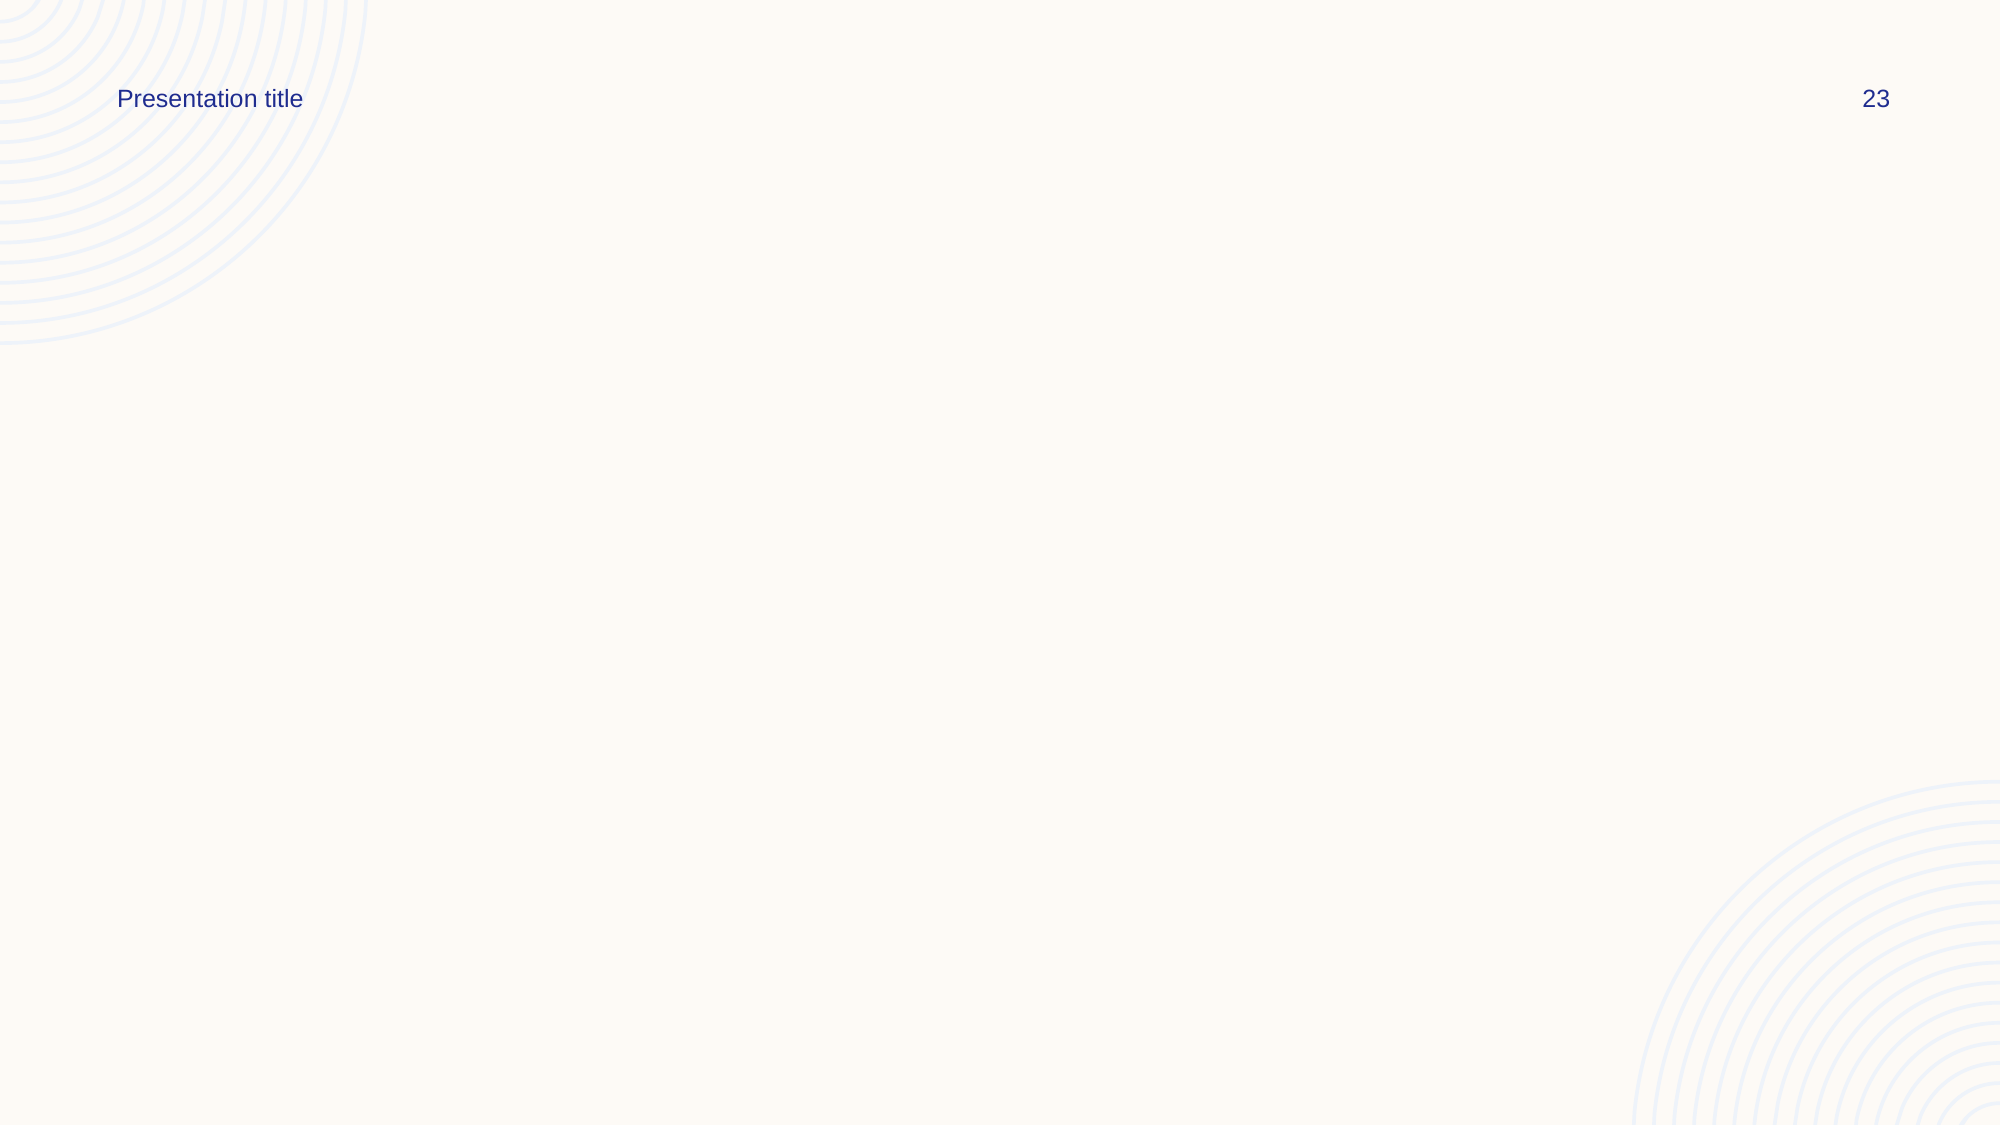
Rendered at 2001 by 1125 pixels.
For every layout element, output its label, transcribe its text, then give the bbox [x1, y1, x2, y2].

footer Presentation title [101, 75, 627, 120]
slide_number 23 [1795, 75, 1958, 120]
